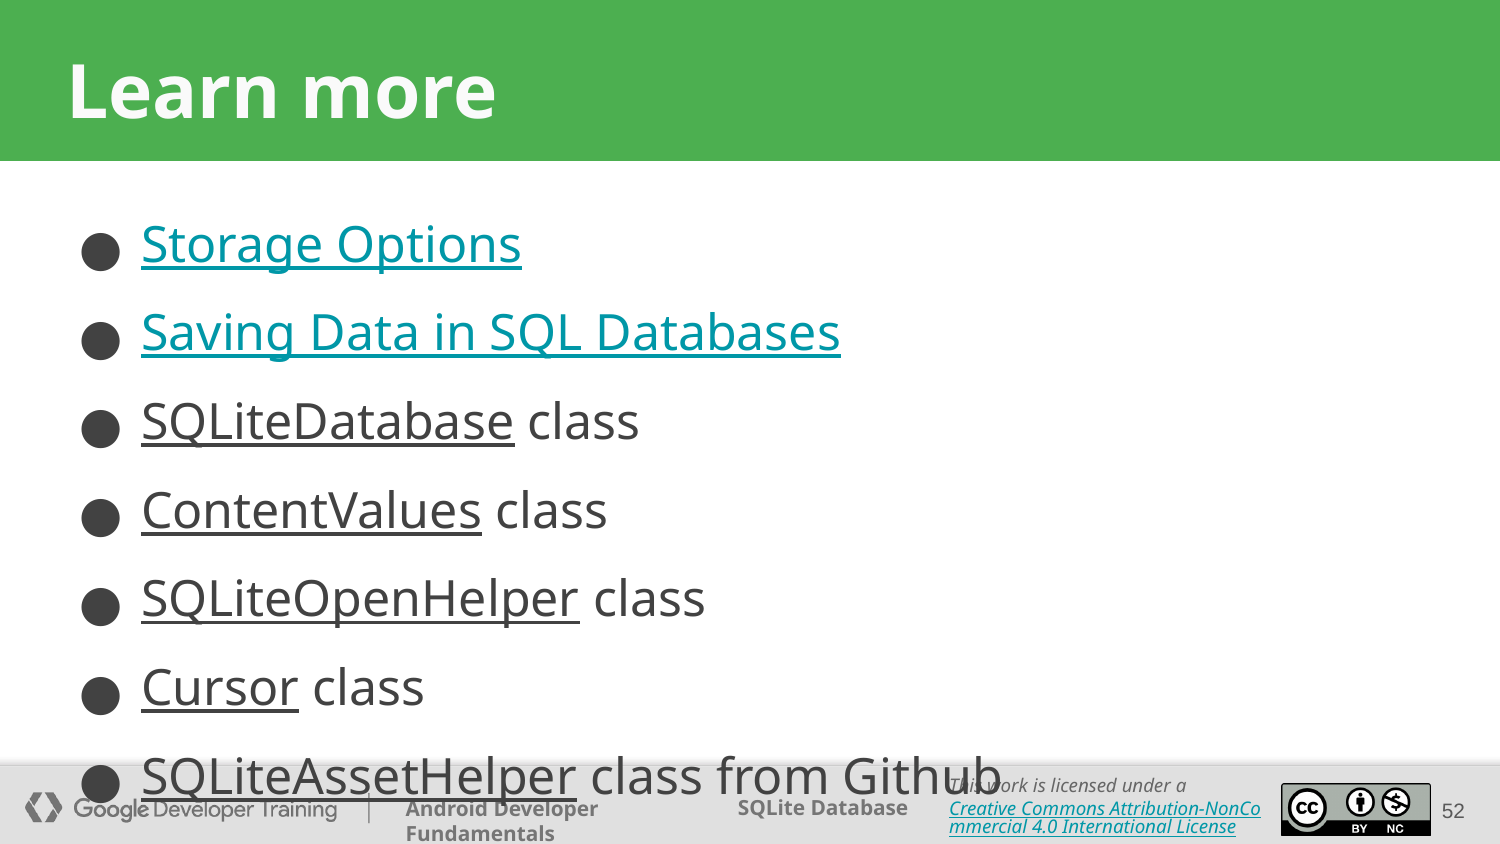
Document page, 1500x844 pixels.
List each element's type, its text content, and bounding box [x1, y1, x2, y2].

list Storage Options Saving Data in SQL Databases SQLiteDatabase class ContentValues class SQLiteOpenHelper class Cursor class SQLiteAssetHelper class from Github [51, 176, 1449, 737]
picture [0, 161, 1500, 844]
slide_number 52 [1389, 777, 1480, 842]
title Learn more [51, 28, 1449, 122]
